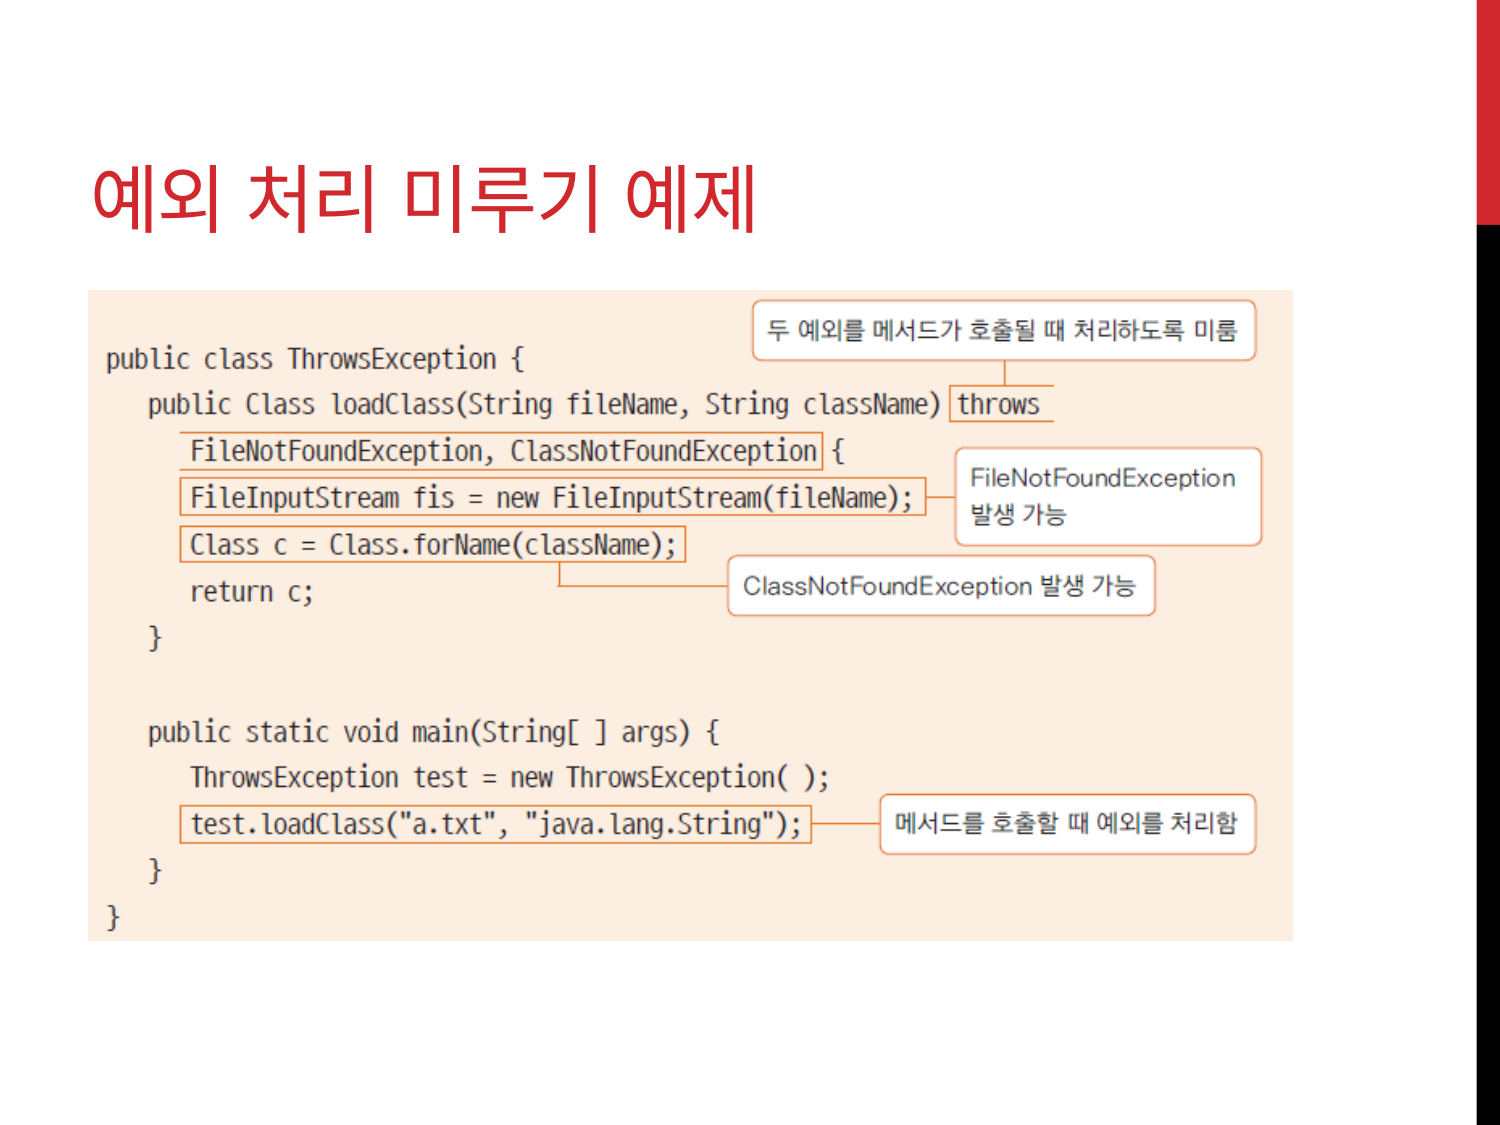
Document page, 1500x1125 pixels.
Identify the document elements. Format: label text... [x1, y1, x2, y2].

title 예외 처리 미루기 예제 [75, 25, 1025, 250]
picture [87, 290, 1294, 941]
